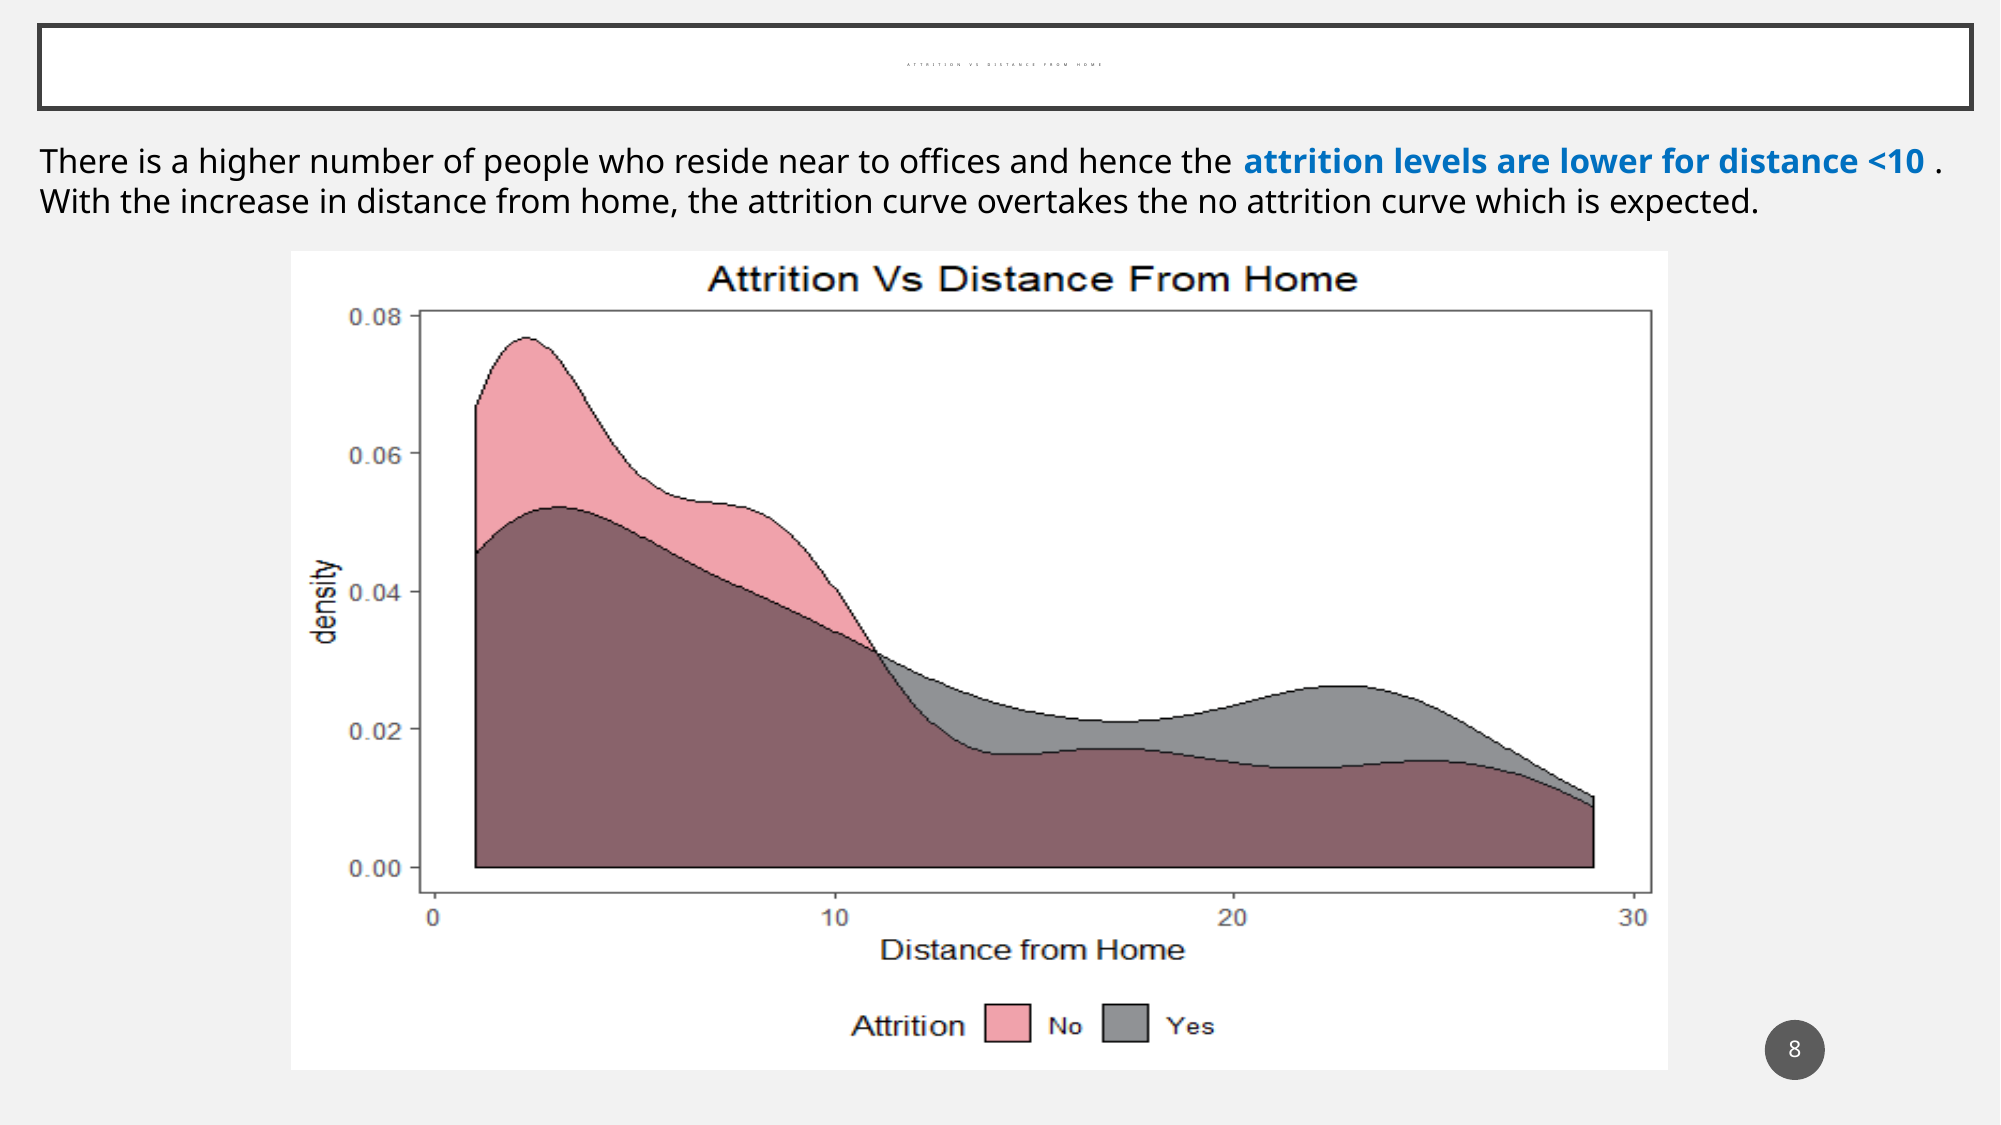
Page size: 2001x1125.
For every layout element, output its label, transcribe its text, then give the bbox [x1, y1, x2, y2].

title Attrition Vs Distance From Home [37, 23, 1974, 111]
slide_number 8 [1764, 1019, 1825, 1080]
picture [291, 251, 1668, 1070]
text_box There is a higher number of people who reside near to offices and hence the attrition levels are lower for distance <10 . With the increase in distance from home, the attrition curve overtakes the no attrition curve which is expected. [24, 132, 1986, 313]
